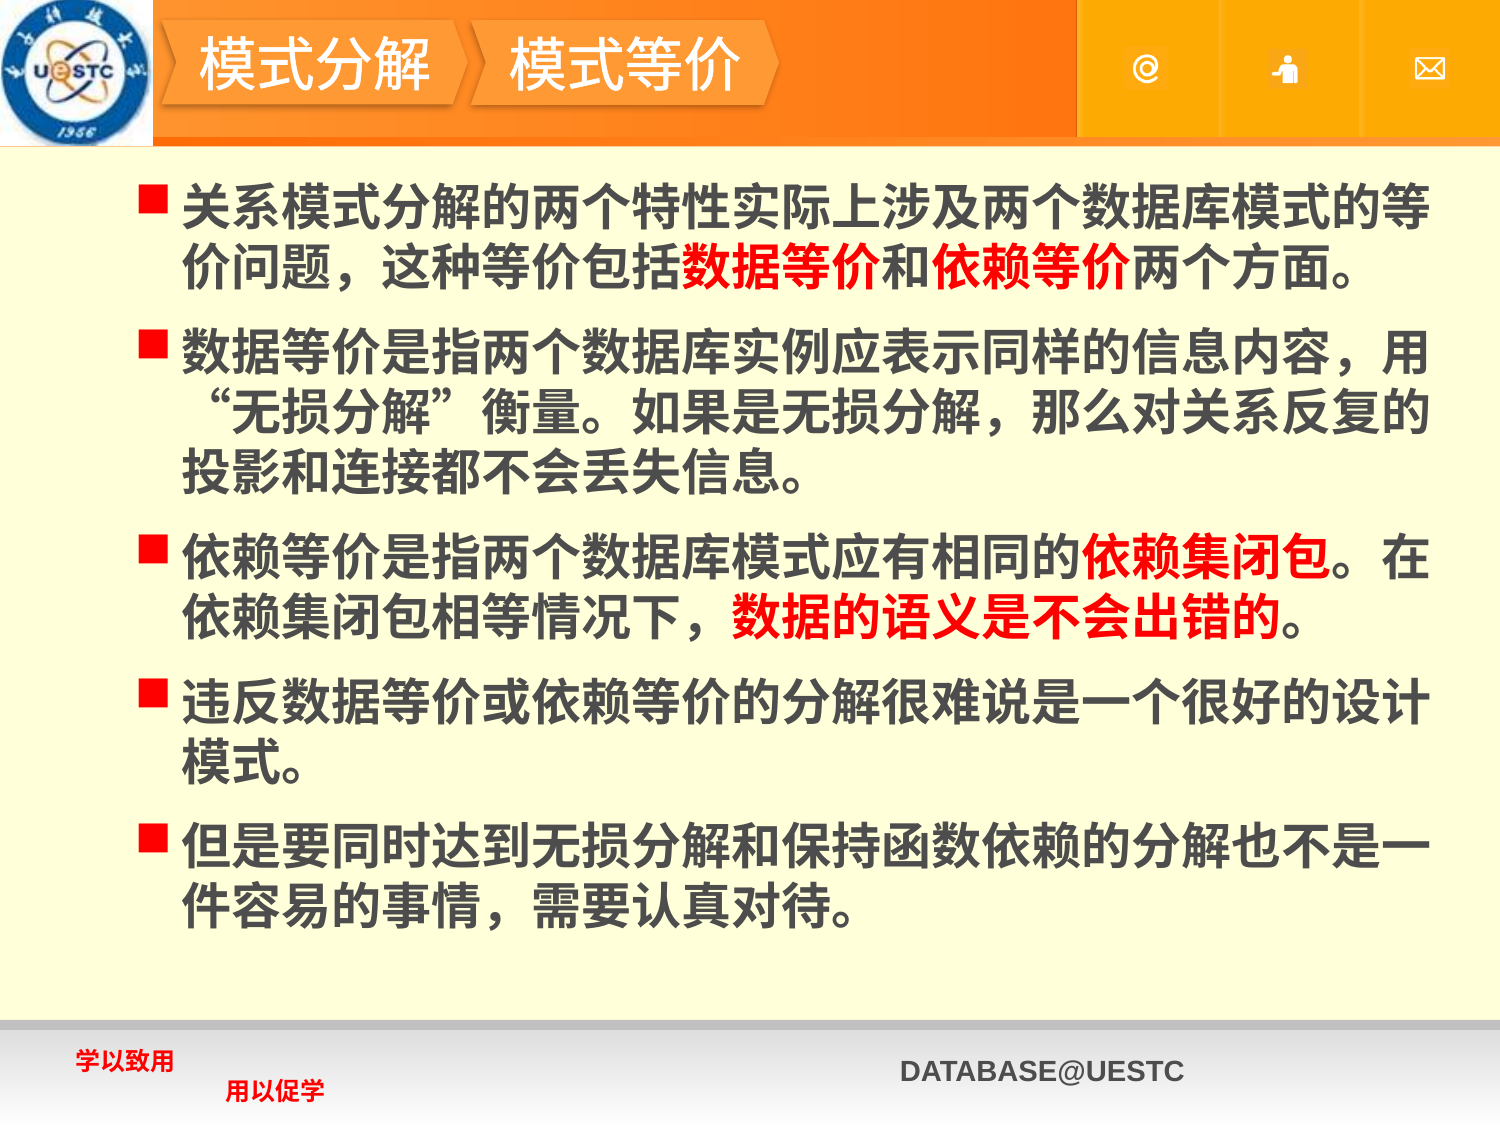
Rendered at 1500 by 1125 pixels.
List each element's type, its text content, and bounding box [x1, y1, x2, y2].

title [155, 0, 1425, 140]
picture [1425, 48, 1450, 89]
picture [0, 0, 153, 146]
list 关系模式分解的两个特性实际上涉及两个数据库模式的等价问题，这种等价包括数据等价和依赖等价两个方面。 数据等价是指两个数据库实例应表示同样的信息内容，用“无损分解”衡量。如果是无损分解，那么对关系反复的投影和连接都不会丢失信息。 依赖等价是指两个数据库模式应有相同的依赖集闭包。在依赖集闭包相等情况下，数据的语义是不会出错的。 违反数据等价或依赖等价的分解很难说是一个很好的设计模式。 但是要同时达到无损分解和保持函数依赖的分解也不是一件容易的事情，需要认真对待。 [44, 167, 1474, 1055]
text_box 模式分解 [161, 19, 468, 105]
text_box 模式等价 [470, 20, 780, 105]
